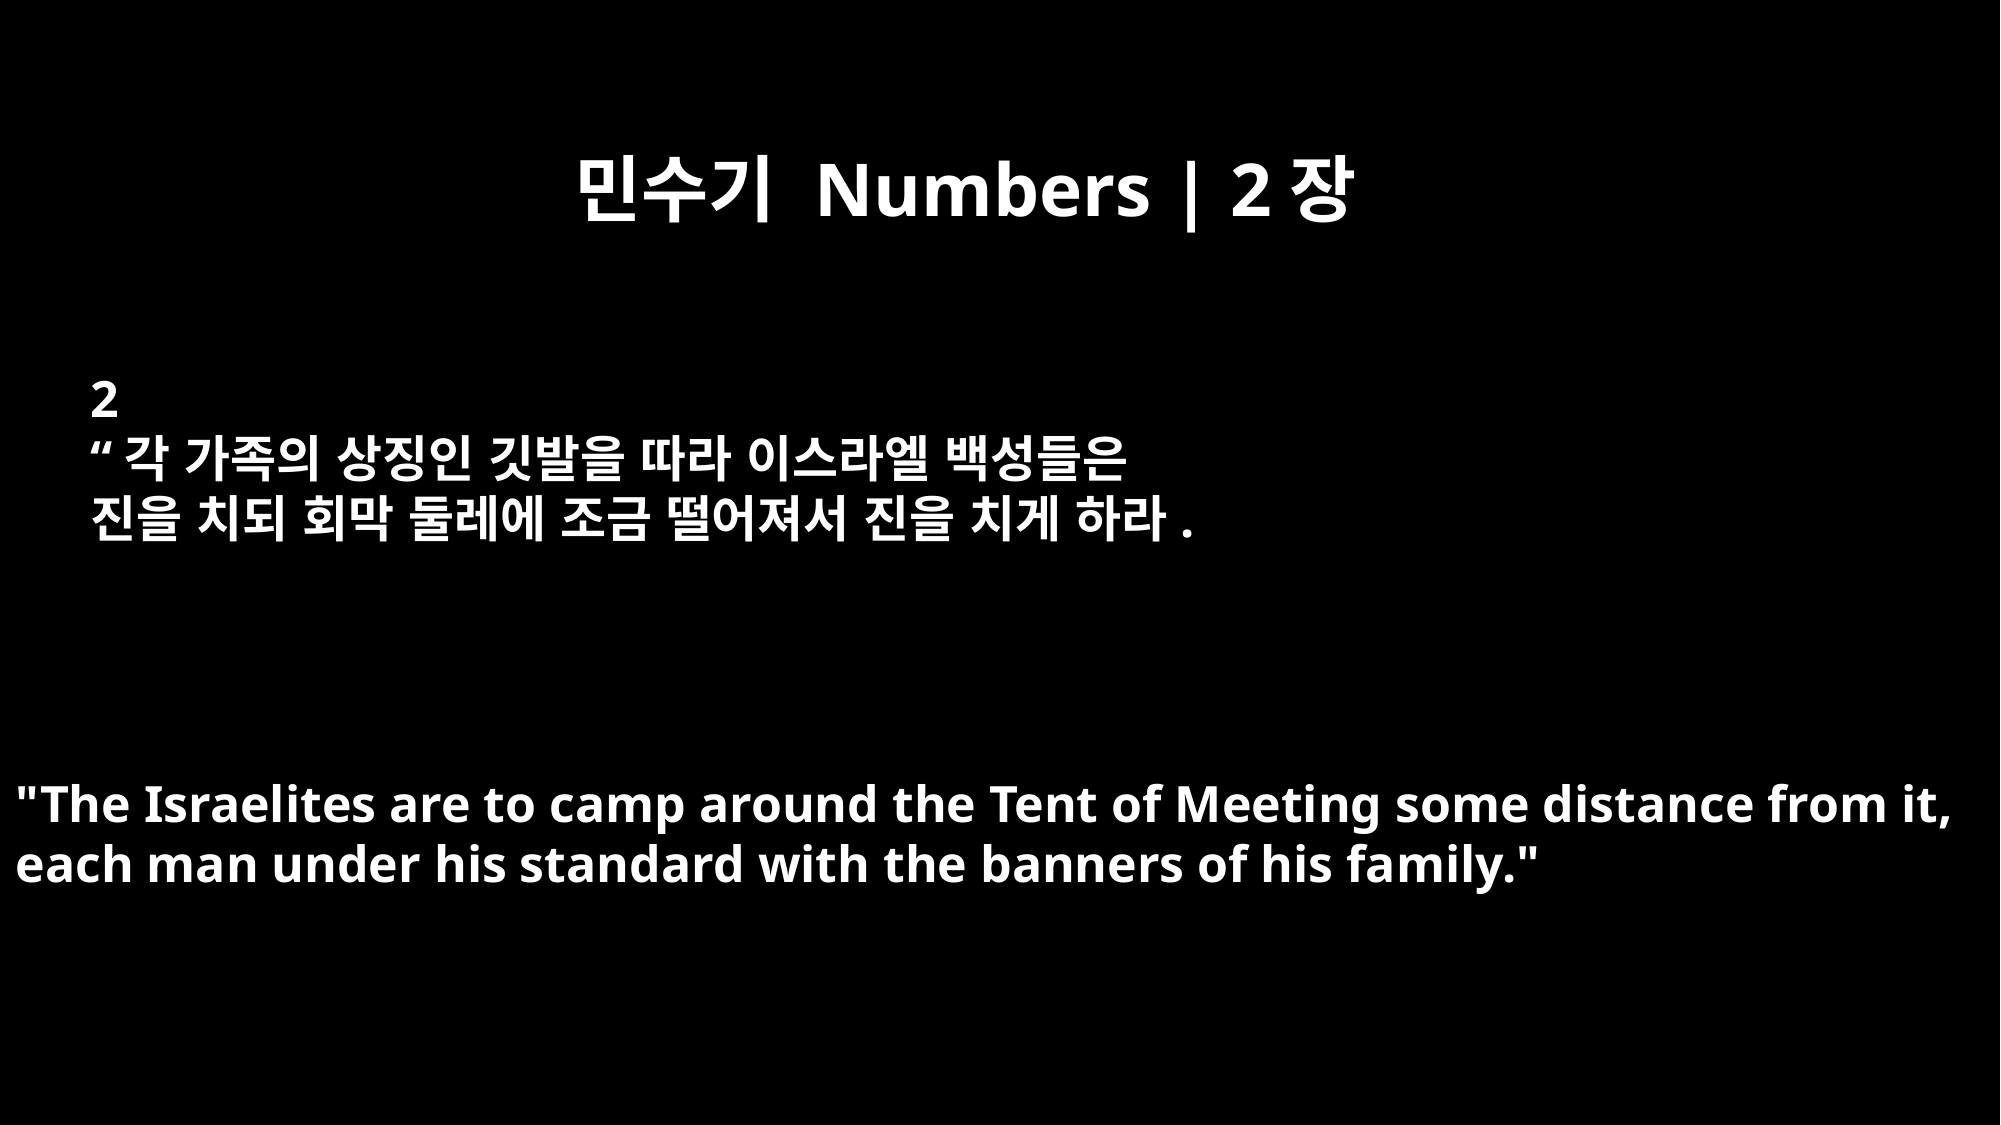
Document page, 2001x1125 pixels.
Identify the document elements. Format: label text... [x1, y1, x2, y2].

text_box "The Israelites are to camp around the Tent of Meeting some distance from it, each man under his standard with the banners of his family." [0, 764, 1969, 900]
text_box 2 “각 가족의 상징인 깃발을 따라 이스라엘 백성들은 진을 치되 회막 둘레에 조금 떨어져서 진을 치게 하라. [75, 359, 1210, 555]
text_box 민수기 Numbers | 2장 [559, 136, 1373, 239]
